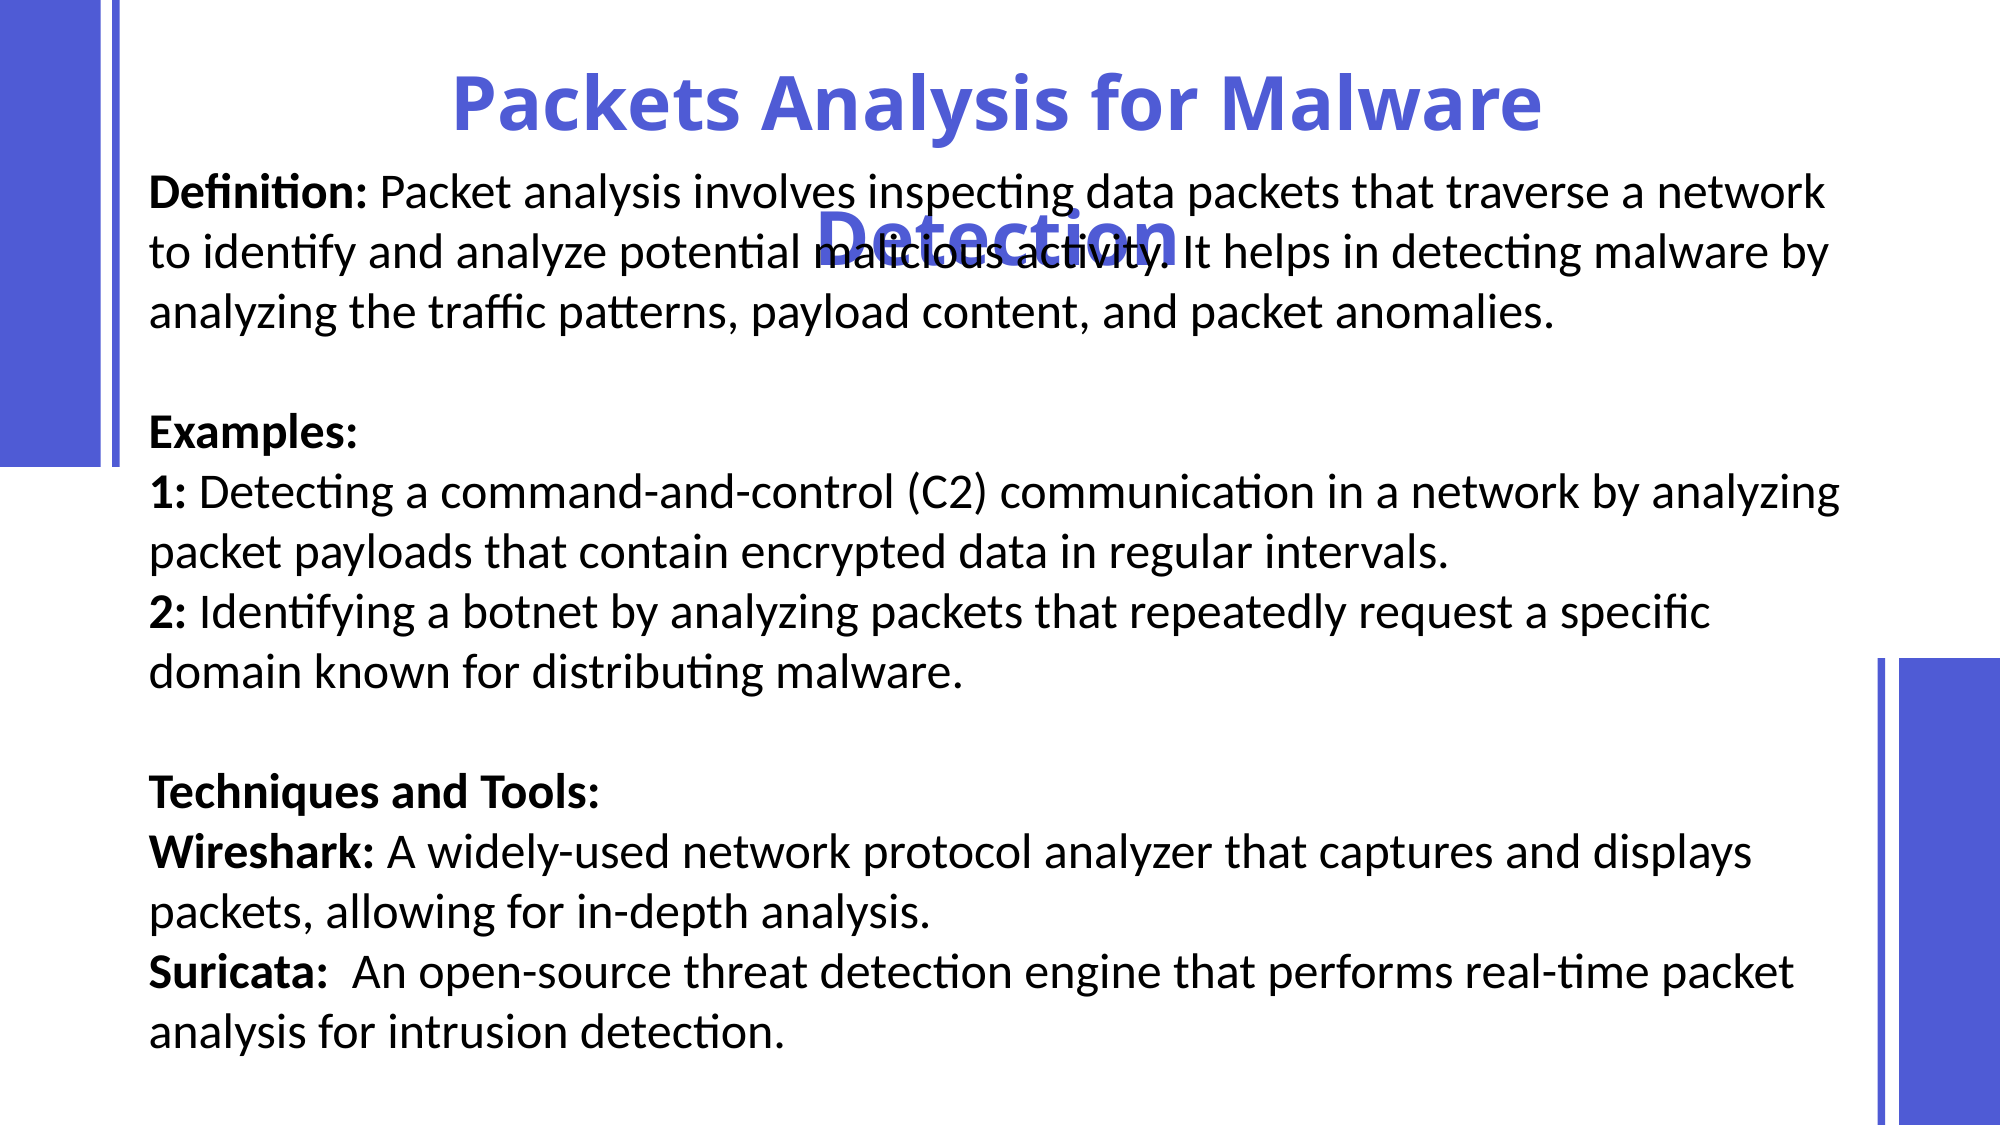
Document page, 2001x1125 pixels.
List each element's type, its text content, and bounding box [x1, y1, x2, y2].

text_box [0, 0, 120, 468]
text_box Packets Analysis for Malware Detection [251, 3, 1744, 151]
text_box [1877, 657, 2000, 1125]
text_box Definition: Packet analysis involves inspecting data packets that traverse a network to identify and analyze potential malicious activity. It helps in detecting malware by analyzing the traffic patterns, payload content, and packet anomalies. Examples: 1: Detecting a command-and-control (C2) communication in a network by analyzing packet payloads that contain encrypted data in regular intervals. 2: Identifying a botnet by analyzing packets that repeatedly request a specific domain known for distributing malware. Techniques and Tools: Wireshark: A widely-used network protocol analyzer that captures and displays packets, allowing for in-depth analysis. Suricata: An open-source threat detection engine that performs real-time packet analysis for intrusion detection. [133, 151, 1862, 1076]
